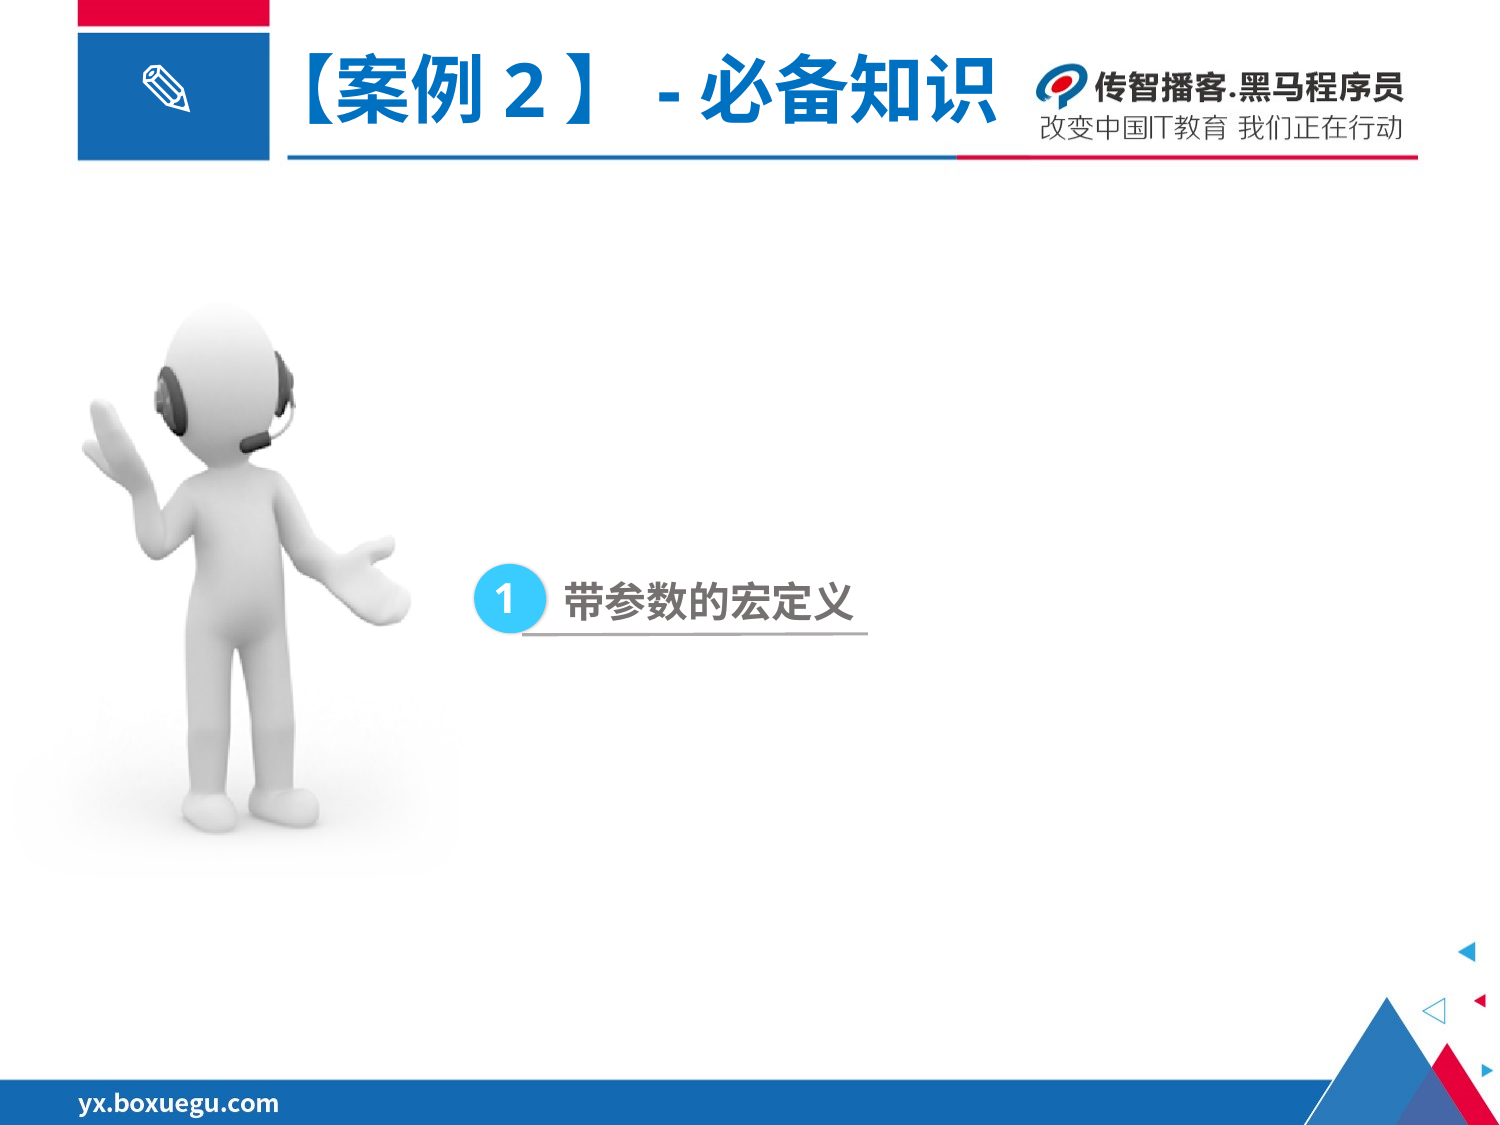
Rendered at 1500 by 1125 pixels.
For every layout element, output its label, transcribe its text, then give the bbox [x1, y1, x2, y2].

picture [0, 1, 1500, 1125]
text_box 【案例2】-必备知识 [245, 24, 1090, 151]
text_box 带参数的宏定义 [548, 553, 913, 633]
text_box [536, 574, 546, 623]
